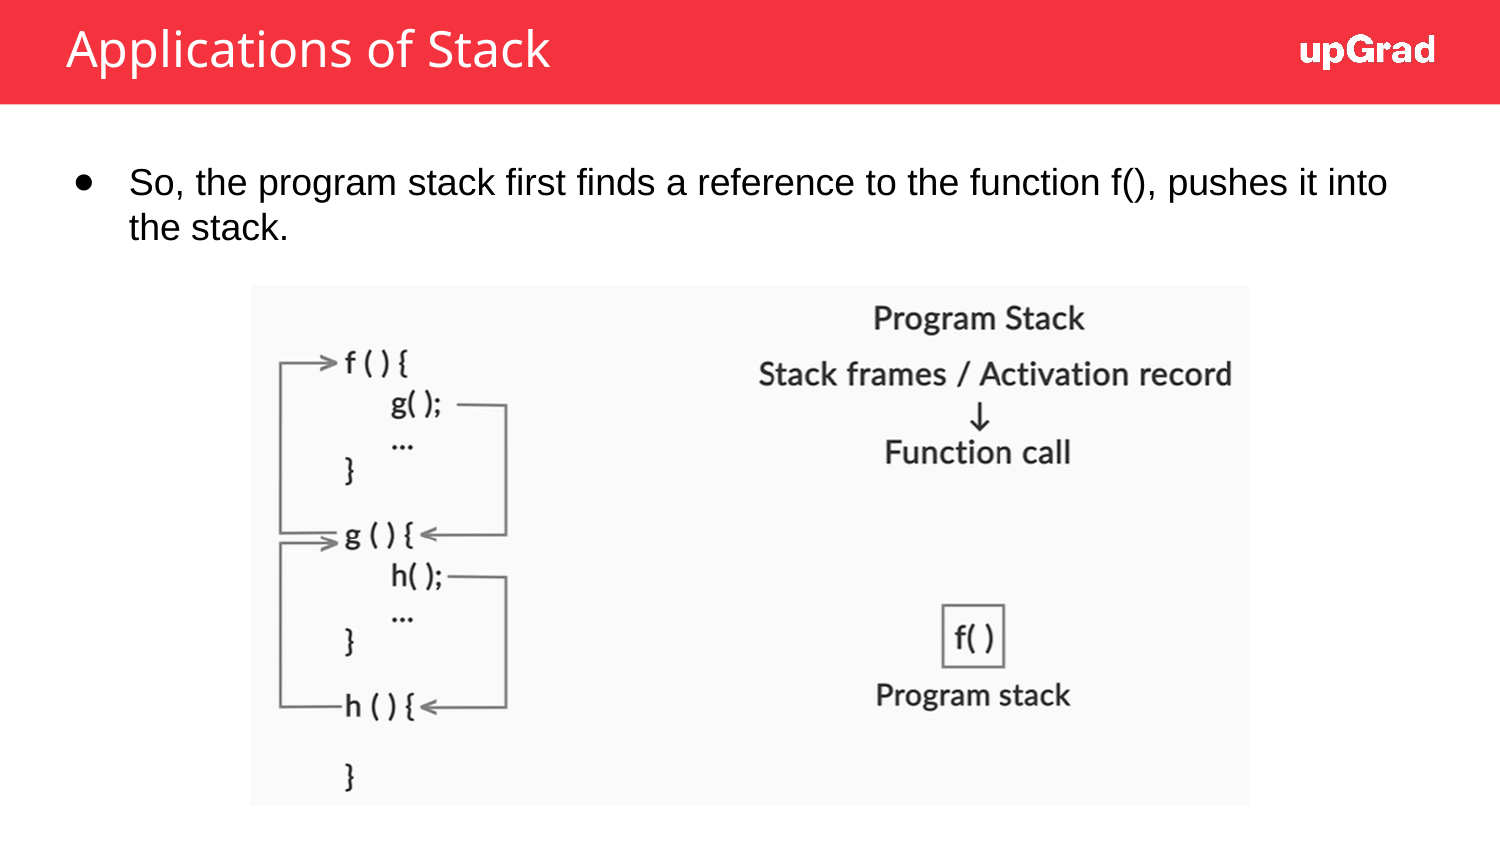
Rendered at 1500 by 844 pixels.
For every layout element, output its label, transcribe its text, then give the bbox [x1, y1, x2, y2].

title Applications of Stack [63, 15, 1203, 80]
text_box So, the program stack first finds a reference to the function f(), pushes it into the stack. [38, 143, 1435, 314]
text_box [0, 0, 1500, 105]
text_box [1300, 34, 1435, 71]
picture [250, 285, 1250, 806]
